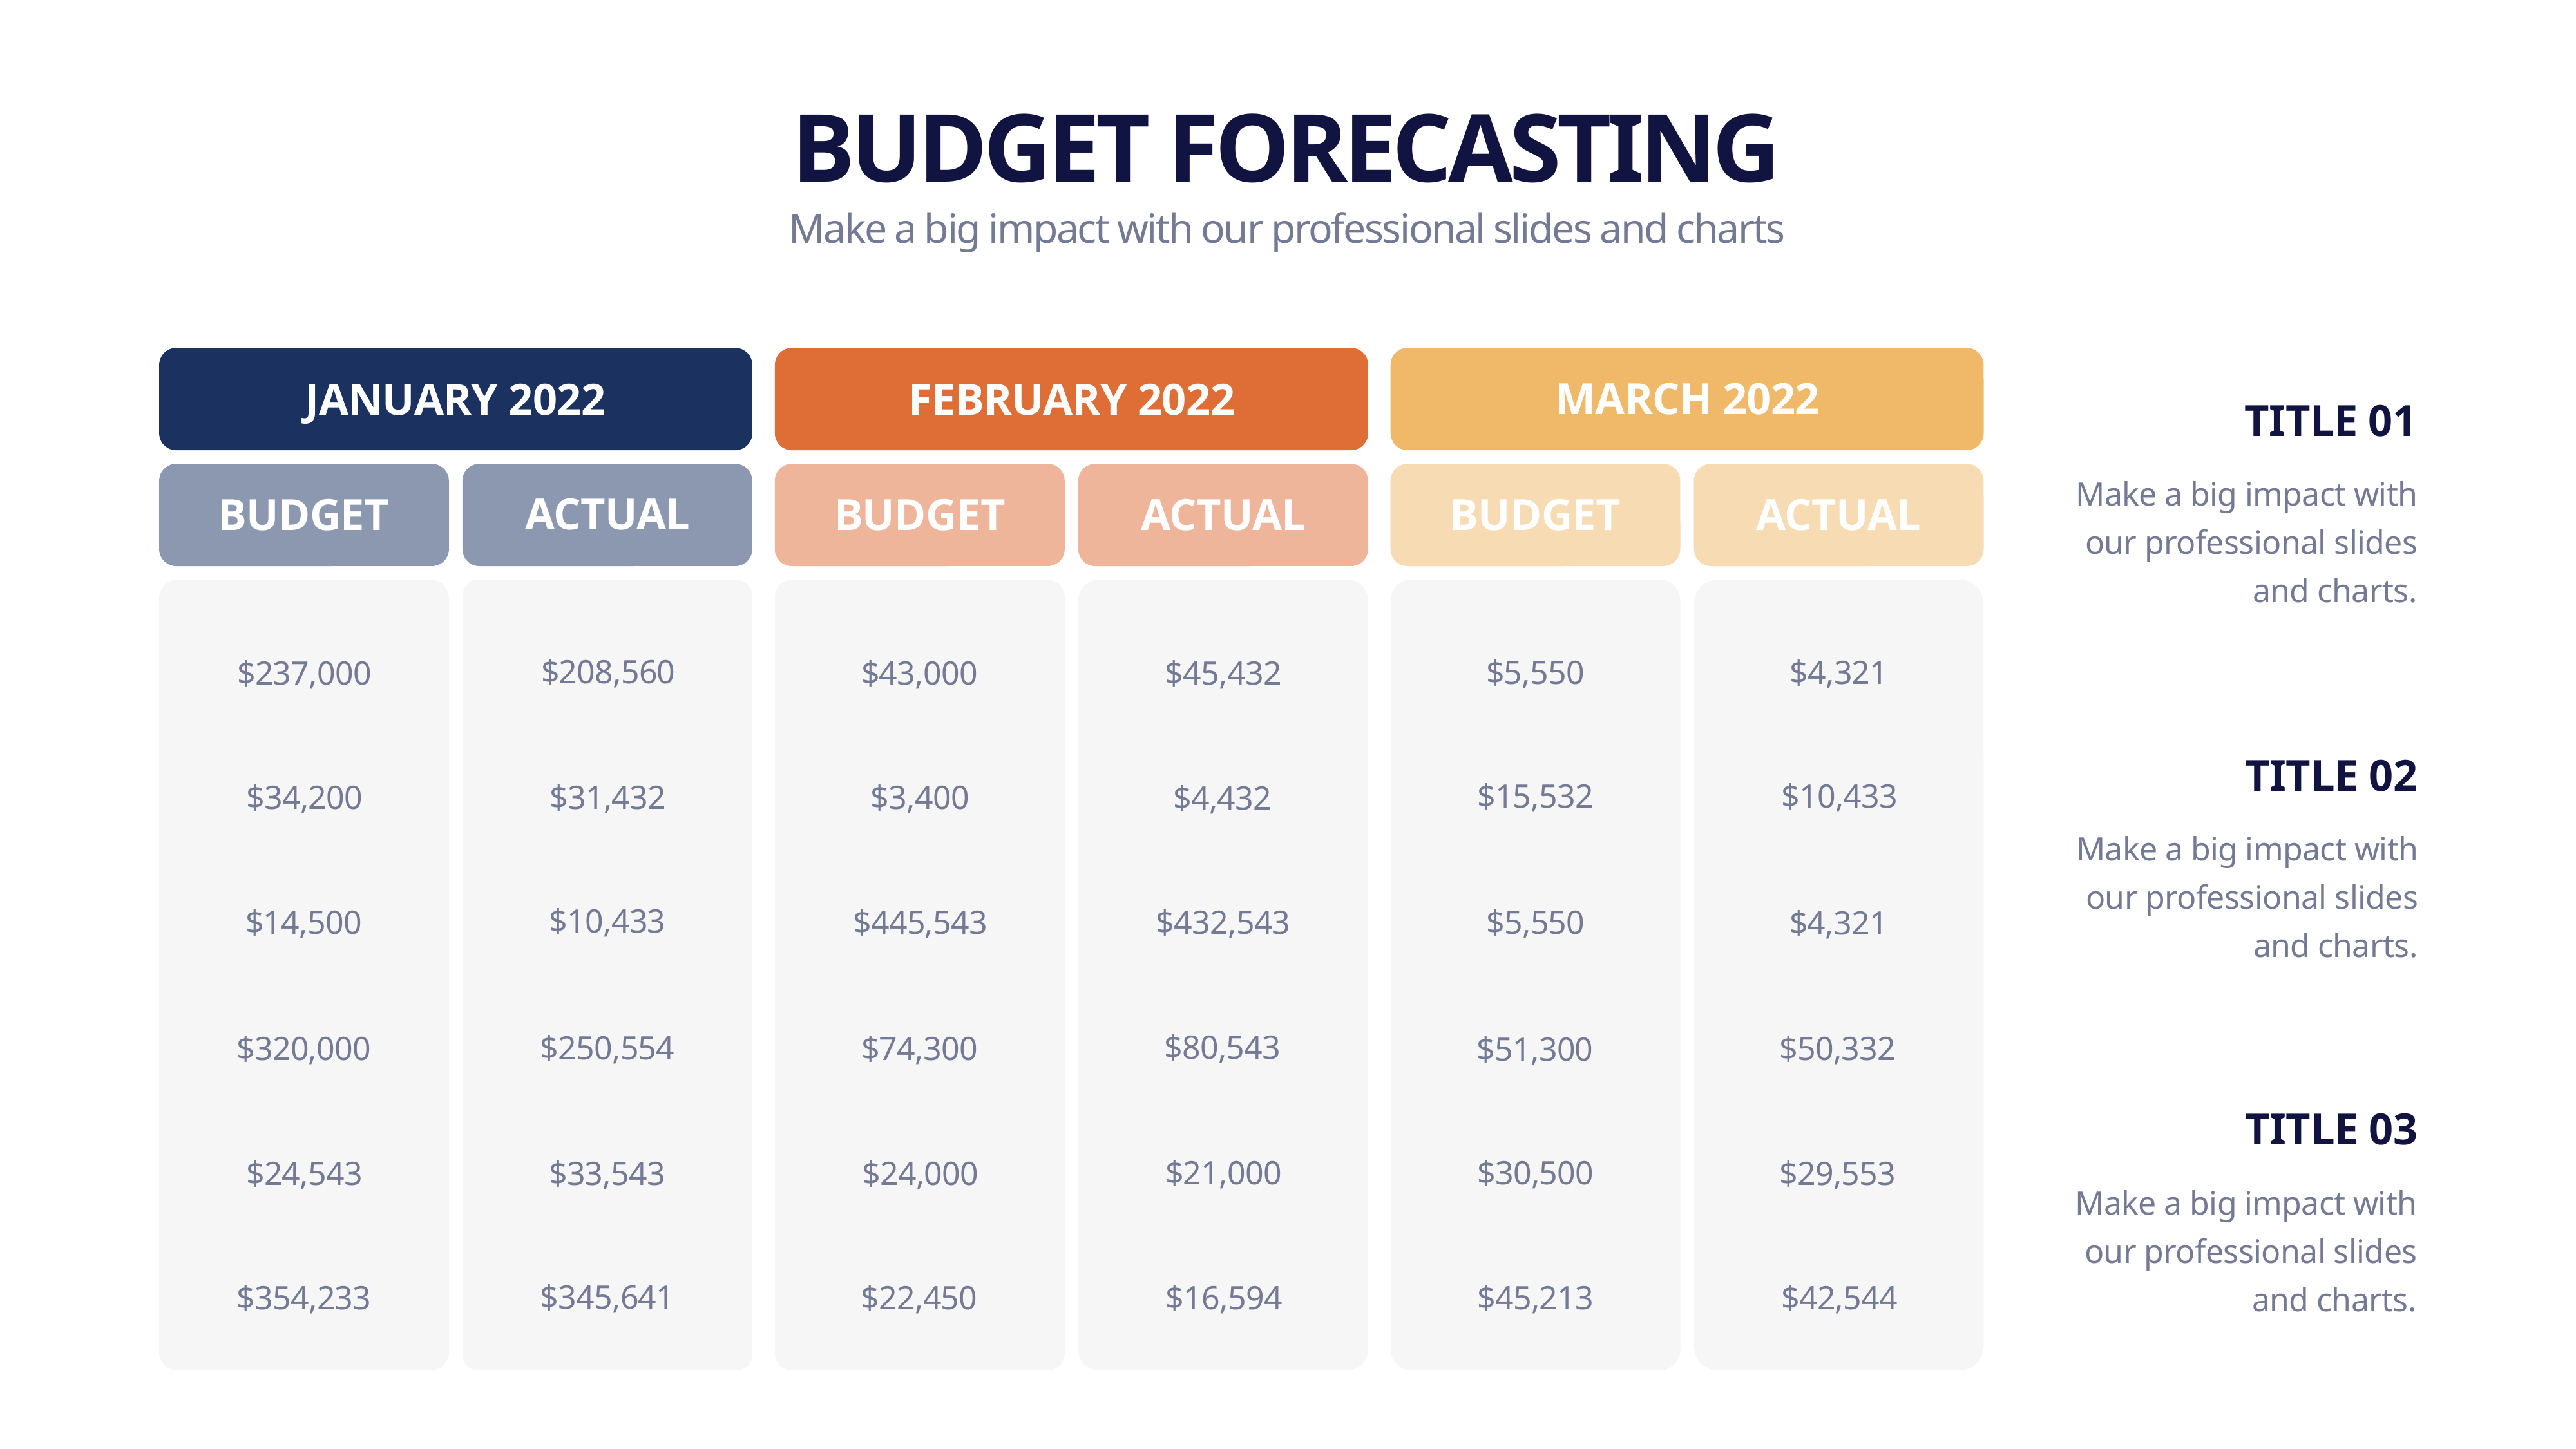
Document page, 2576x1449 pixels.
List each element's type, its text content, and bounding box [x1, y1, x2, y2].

text_box $45,432 [1123, 638, 1323, 696]
text_box $80,543 [1123, 1012, 1322, 1071]
text_box [774, 580, 1065, 1370]
text_box $354,233 [204, 1263, 404, 1321]
text_box $22,450 [819, 1262, 1019, 1321]
text_box $14,500 [204, 887, 404, 945]
text_box [462, 464, 752, 567]
text_box BUDGET FORECASTING [158, 70, 2414, 205]
text_box TITLE 01 [2037, 388, 2427, 450]
text_box [774, 348, 1368, 451]
text_box $237,000 [204, 638, 405, 696]
text_box [1693, 464, 1984, 567]
text_box [1390, 464, 1681, 567]
text_box $10,433 [1740, 761, 1940, 819]
text_box $10,433 [508, 886, 707, 945]
text_box $45,213 [1436, 1263, 1636, 1321]
text_box [159, 580, 449, 1370]
text_box $5,550 [1435, 638, 1636, 696]
text_box $5,550 [1436, 887, 1636, 945]
text_box Make a big impact with our professional slides and charts [160, 198, 2415, 256]
text_box $21,000 [1123, 1137, 1324, 1196]
text_box Make a big impact with our professional slides and charts. [2037, 459, 2427, 614]
text_box $250,554 [508, 1013, 707, 1072]
text_box $4,321 [1739, 887, 1939, 946]
text_box BUDGET [790, 482, 1050, 544]
text_box [1078, 580, 1368, 1370]
text_box $30,500 [1436, 1138, 1636, 1196]
text_box $43,000 [819, 638, 1019, 696]
text_box $432,543 [1123, 887, 1323, 945]
text_box $51,300 [1435, 1014, 1635, 1072]
text_box TITLE 02 [2038, 743, 2428, 804]
text_box $15,532 [1435, 761, 1636, 820]
text_box $24,543 [204, 1139, 405, 1197]
text_box [159, 348, 752, 451]
text_box $16,594 [1124, 1263, 1324, 1321]
text_box Make a big impact with our professional slides and charts. [2037, 1168, 2427, 1323]
text_box $3,400 [820, 762, 1020, 820]
text_box ACTUAL [1093, 482, 1354, 544]
text_box TITLE 03 [2038, 1097, 2428, 1158]
text_box [1693, 580, 1984, 1370]
text_box BUDGET [1405, 482, 1666, 544]
text_box MARCH 2022 [1493, 367, 1882, 428]
text_box ACTUAL [477, 482, 738, 544]
text_box $345,641 [508, 1262, 707, 1321]
text_box $31,432 [508, 762, 708, 820]
text_box BUDGET [173, 482, 434, 544]
text_box $4,432 [1123, 763, 1322, 822]
text_box [159, 464, 449, 567]
text_box Make a big impact with our professional slides and charts. [2038, 814, 2428, 969]
text_box [462, 580, 752, 1370]
text_box $24,000 [821, 1139, 1020, 1197]
text_box $33,543 [507, 1139, 707, 1197]
text_box [774, 464, 1065, 567]
text_box $208,560 [508, 637, 708, 695]
text_box $320,000 [204, 1014, 404, 1072]
text_box $29,553 [1738, 1138, 1938, 1197]
text_box JANUARY 2022 [261, 367, 651, 429]
text_box $34,200 [205, 762, 405, 820]
text_box $74,300 [819, 1014, 1019, 1072]
text_box $4,321 [1739, 638, 1939, 696]
text_box ACTUAL [1709, 482, 1969, 544]
text_box $42,544 [1739, 1262, 1940, 1321]
text_box $50,332 [1738, 1014, 1938, 1072]
text_box [1078, 464, 1368, 567]
text_box $445,543 [821, 887, 1020, 946]
text_box FEBRUARY 2022 [877, 367, 1266, 429]
text_box [1390, 348, 1984, 451]
text_box [1390, 580, 1681, 1370]
